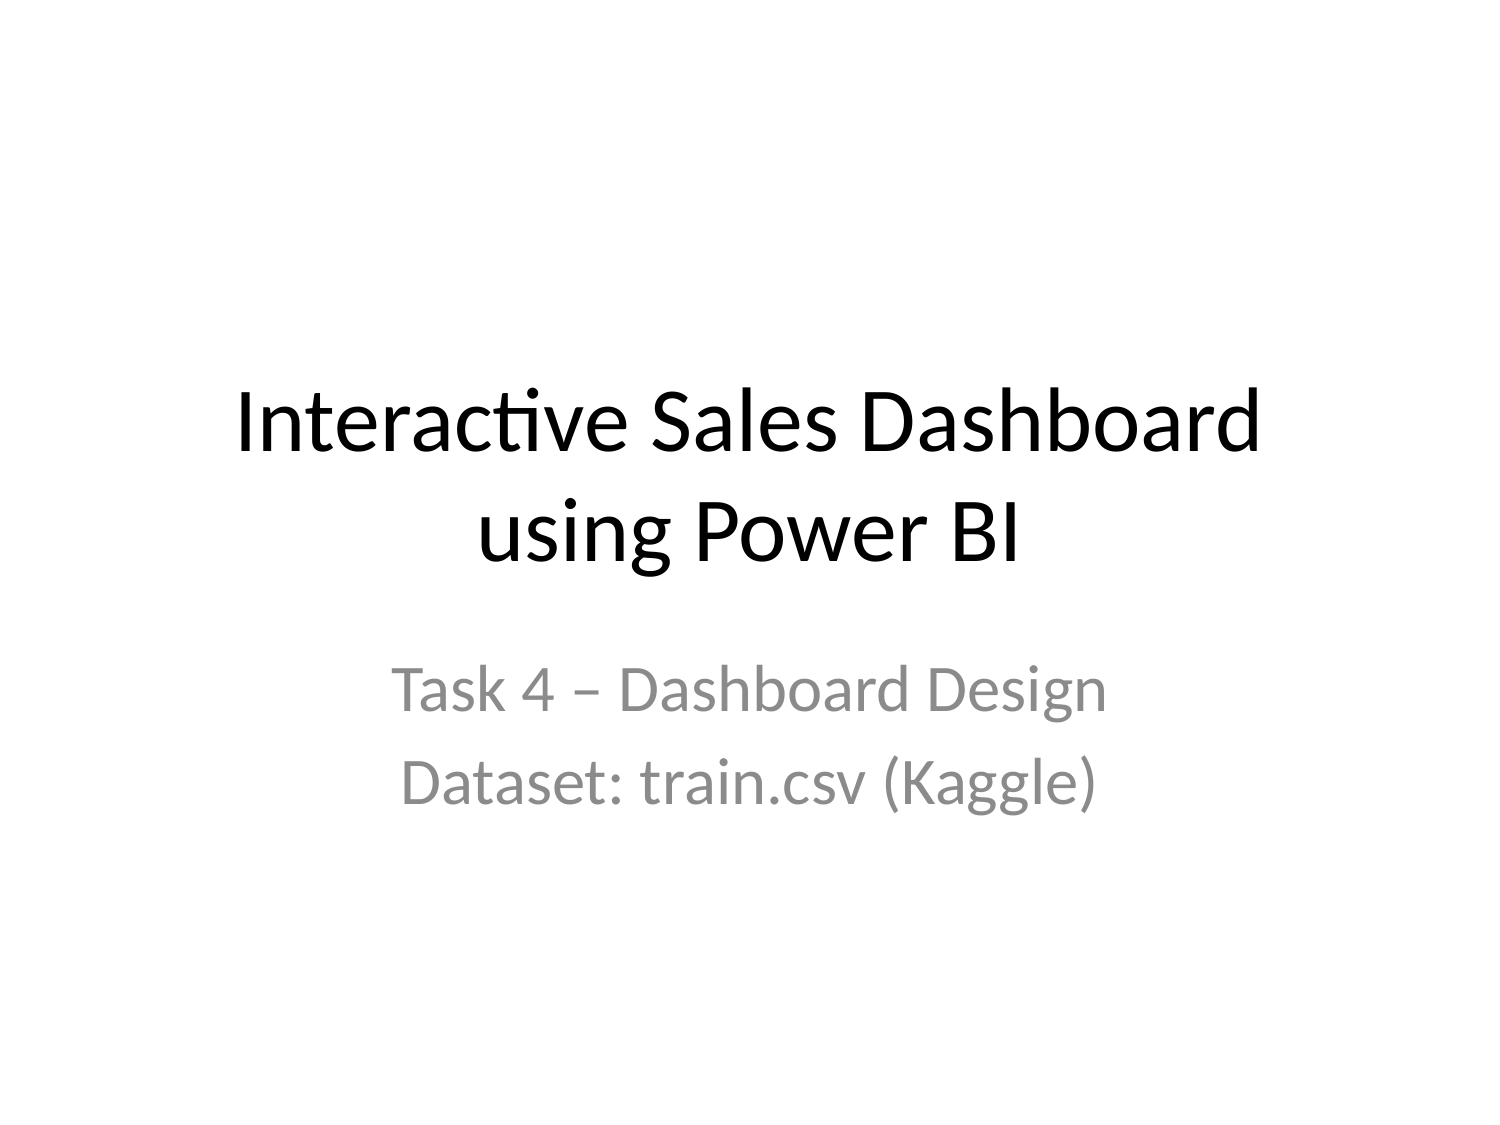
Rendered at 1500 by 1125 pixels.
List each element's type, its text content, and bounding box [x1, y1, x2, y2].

subtitle Task 4 – Dashboard Design Dataset: train.csv (Kaggle) [225, 637, 1275, 925]
title Interactive Sales Dashboard using Power BI [112, 349, 1388, 591]
